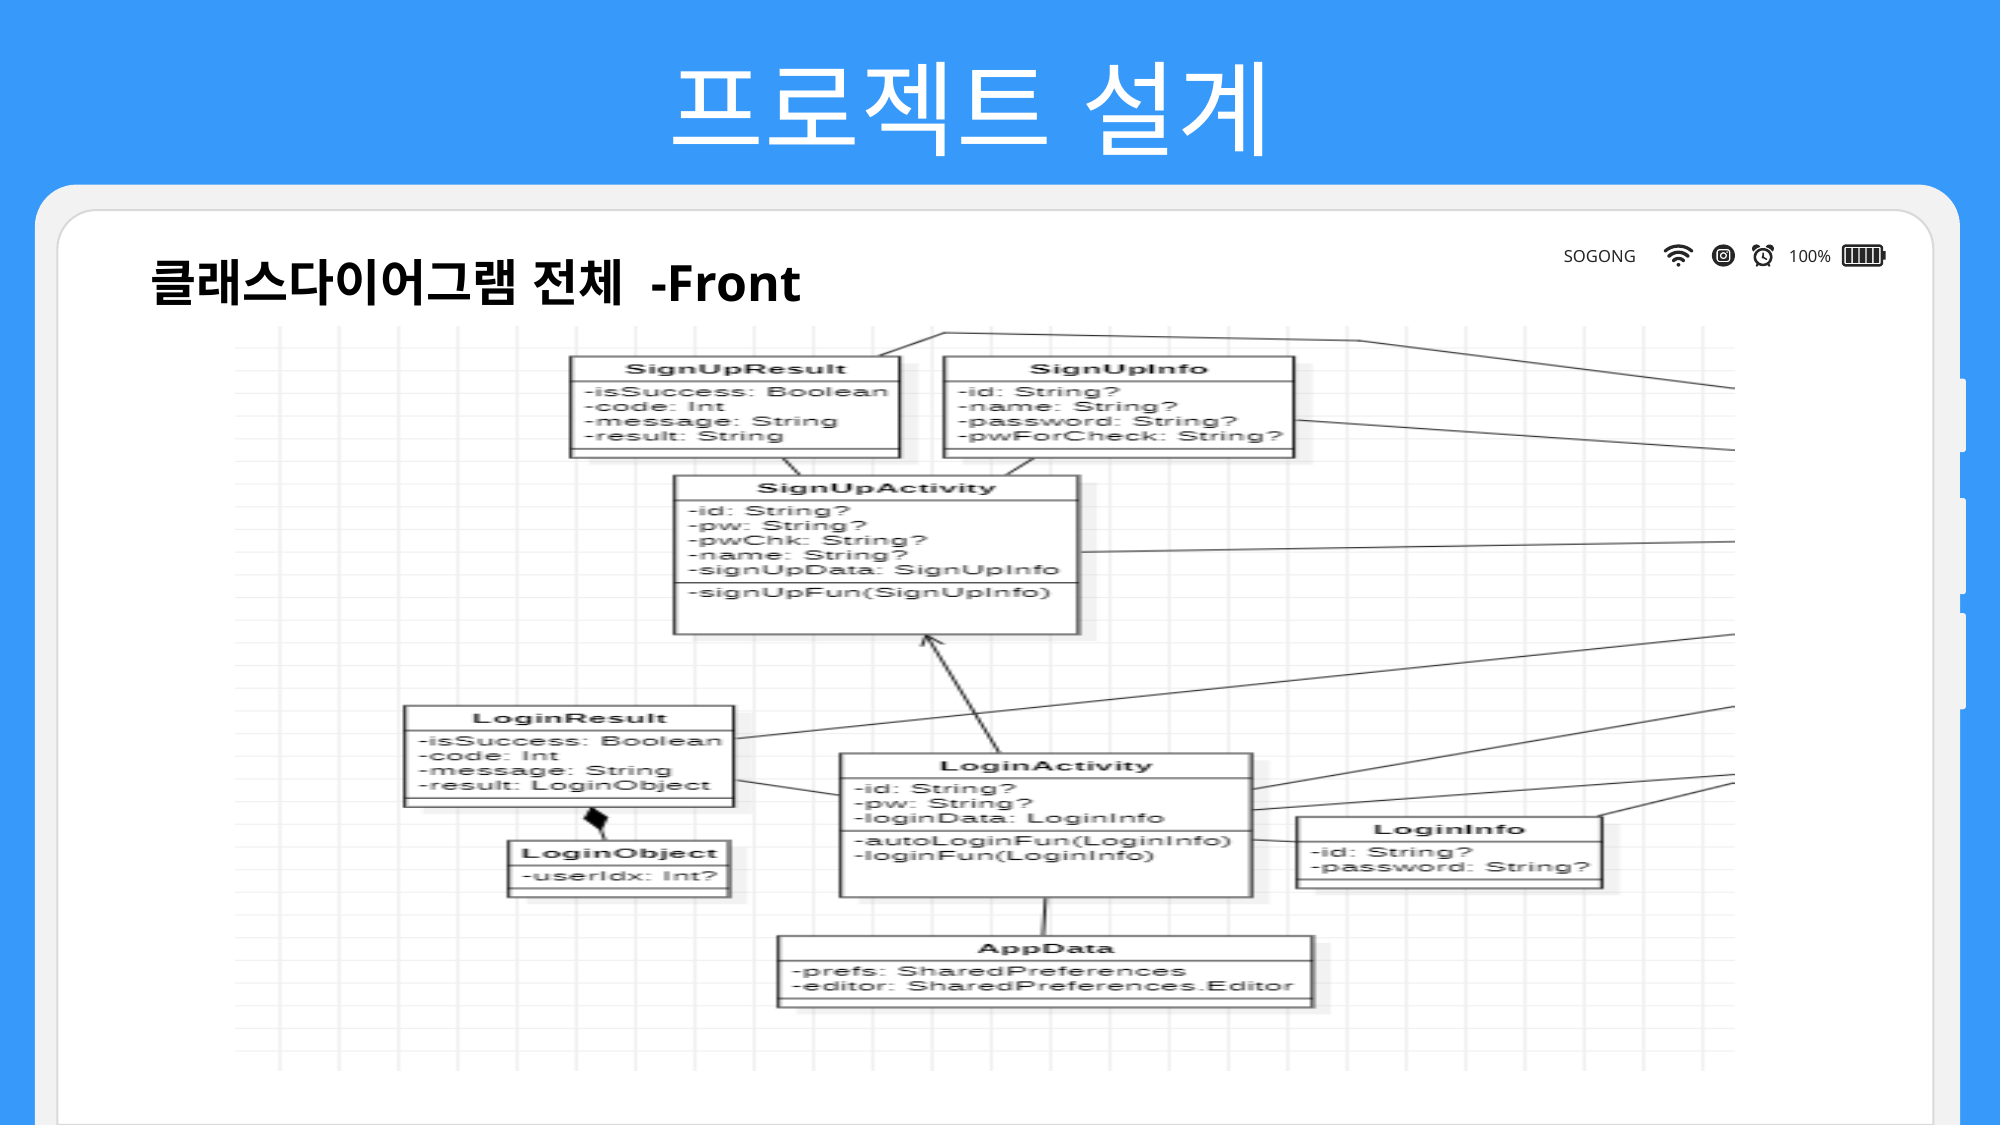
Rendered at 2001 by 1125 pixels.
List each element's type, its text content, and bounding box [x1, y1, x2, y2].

picture [235, 326, 1736, 1071]
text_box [34, 184, 1966, 1125]
text_box 프로젝트 설계 [532, 36, 1411, 177]
